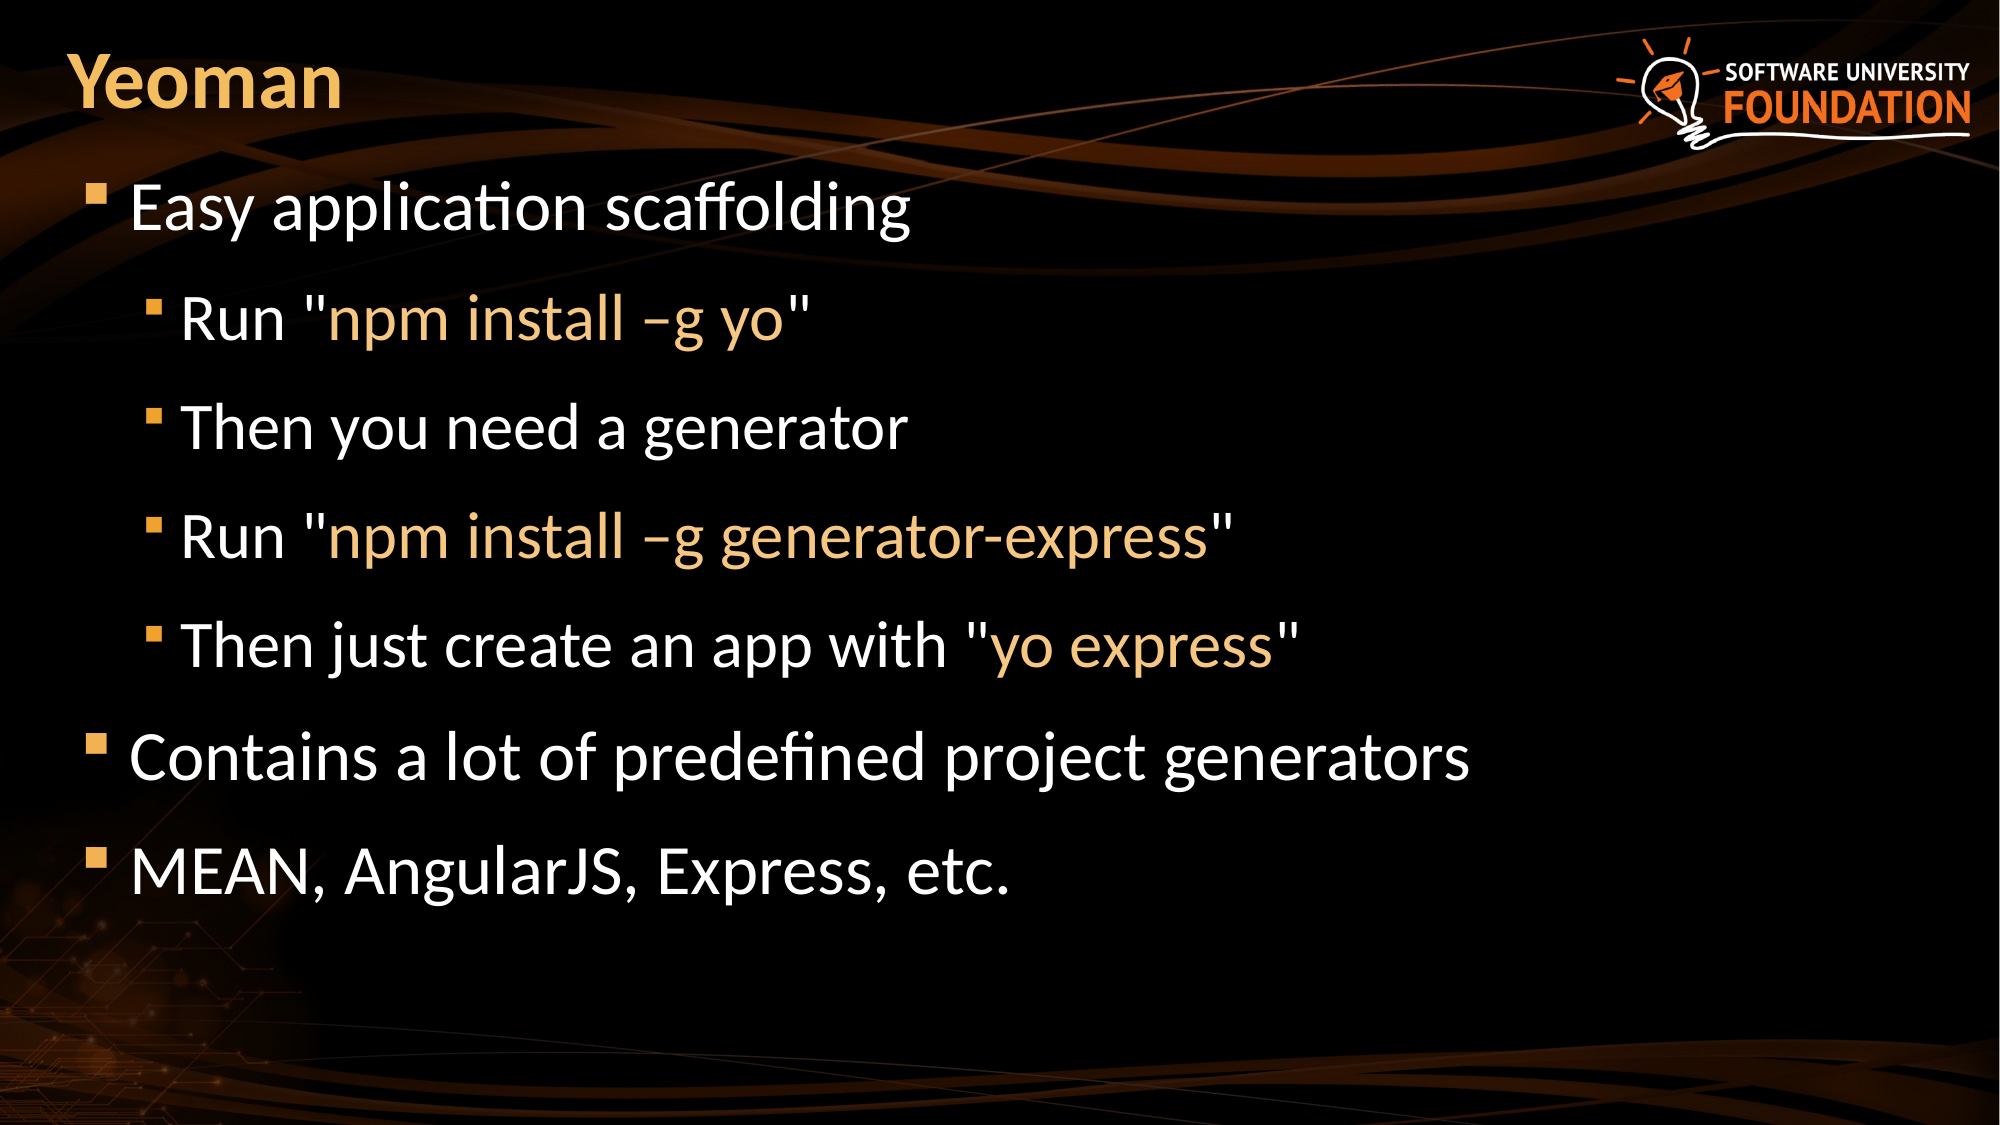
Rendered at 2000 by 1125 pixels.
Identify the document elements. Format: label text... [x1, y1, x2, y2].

list Easy application scaffolding Run "npm install –g yo" Then you need a generator Run "npm install –g generator-express" Then just create an app with "yo express" Contains a lot of predefined project generators MEAN, AngularJS, Express, etc. [62, 149, 1938, 1100]
title Yeoman [49, 12, 1213, 150]
picture [0, 0, 2000, 1125]
